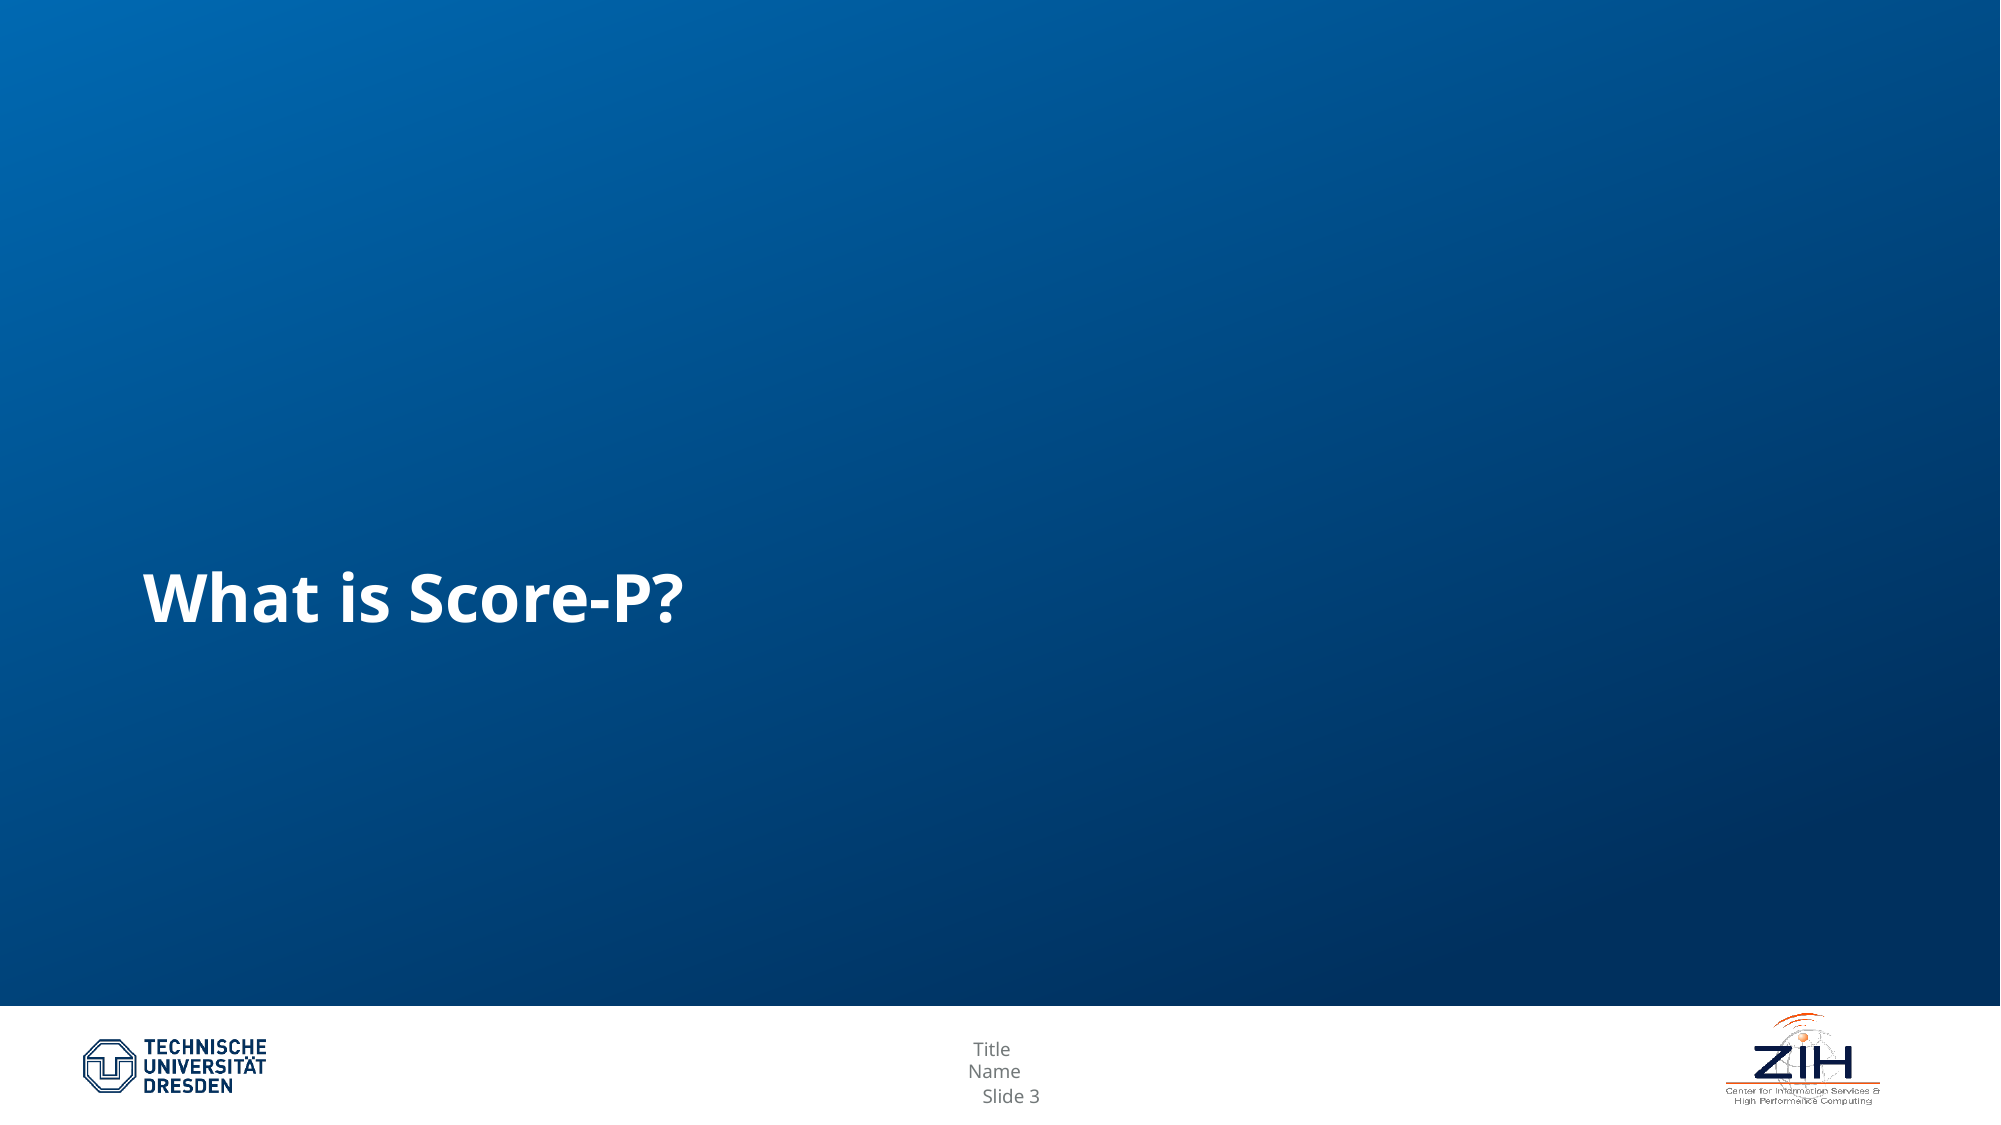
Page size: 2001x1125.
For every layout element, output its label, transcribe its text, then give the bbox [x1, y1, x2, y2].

picture [83, 1039, 266, 1093]
picture [1726, 1013, 1880, 1105]
title What is Score-P? [143, 555, 1880, 753]
